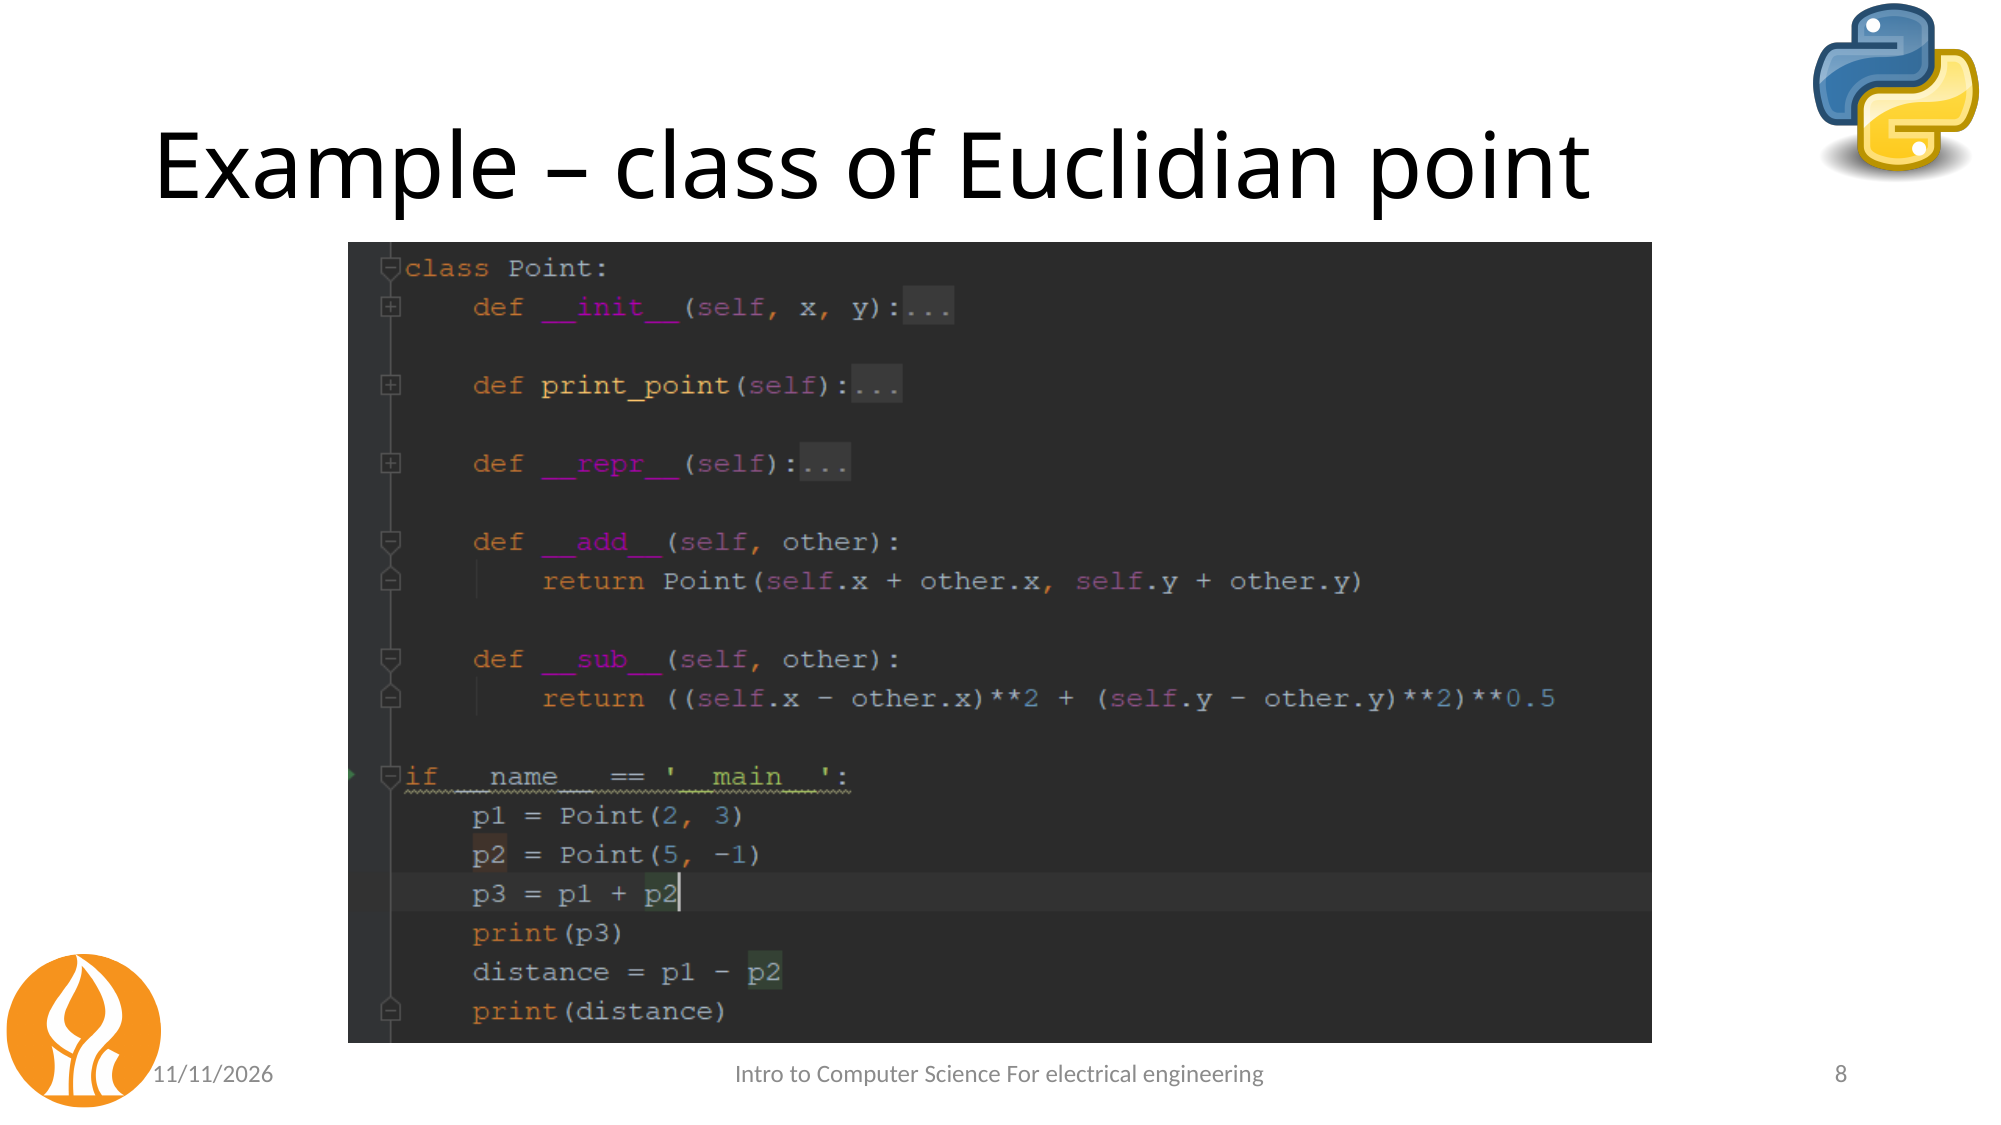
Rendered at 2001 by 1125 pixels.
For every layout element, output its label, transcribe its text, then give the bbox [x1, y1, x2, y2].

picture [1, 948, 165, 1111]
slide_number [137, 1042, 588, 1103]
footer Intro to Computer Science For electrical engineering [662, 1043, 1338, 1103]
picture [1802, 0, 1990, 187]
slide_number 8 [1412, 1042, 1863, 1103]
title Example – class of Euclidian point [137, 59, 1863, 278]
picture [348, 242, 1652, 1043]
